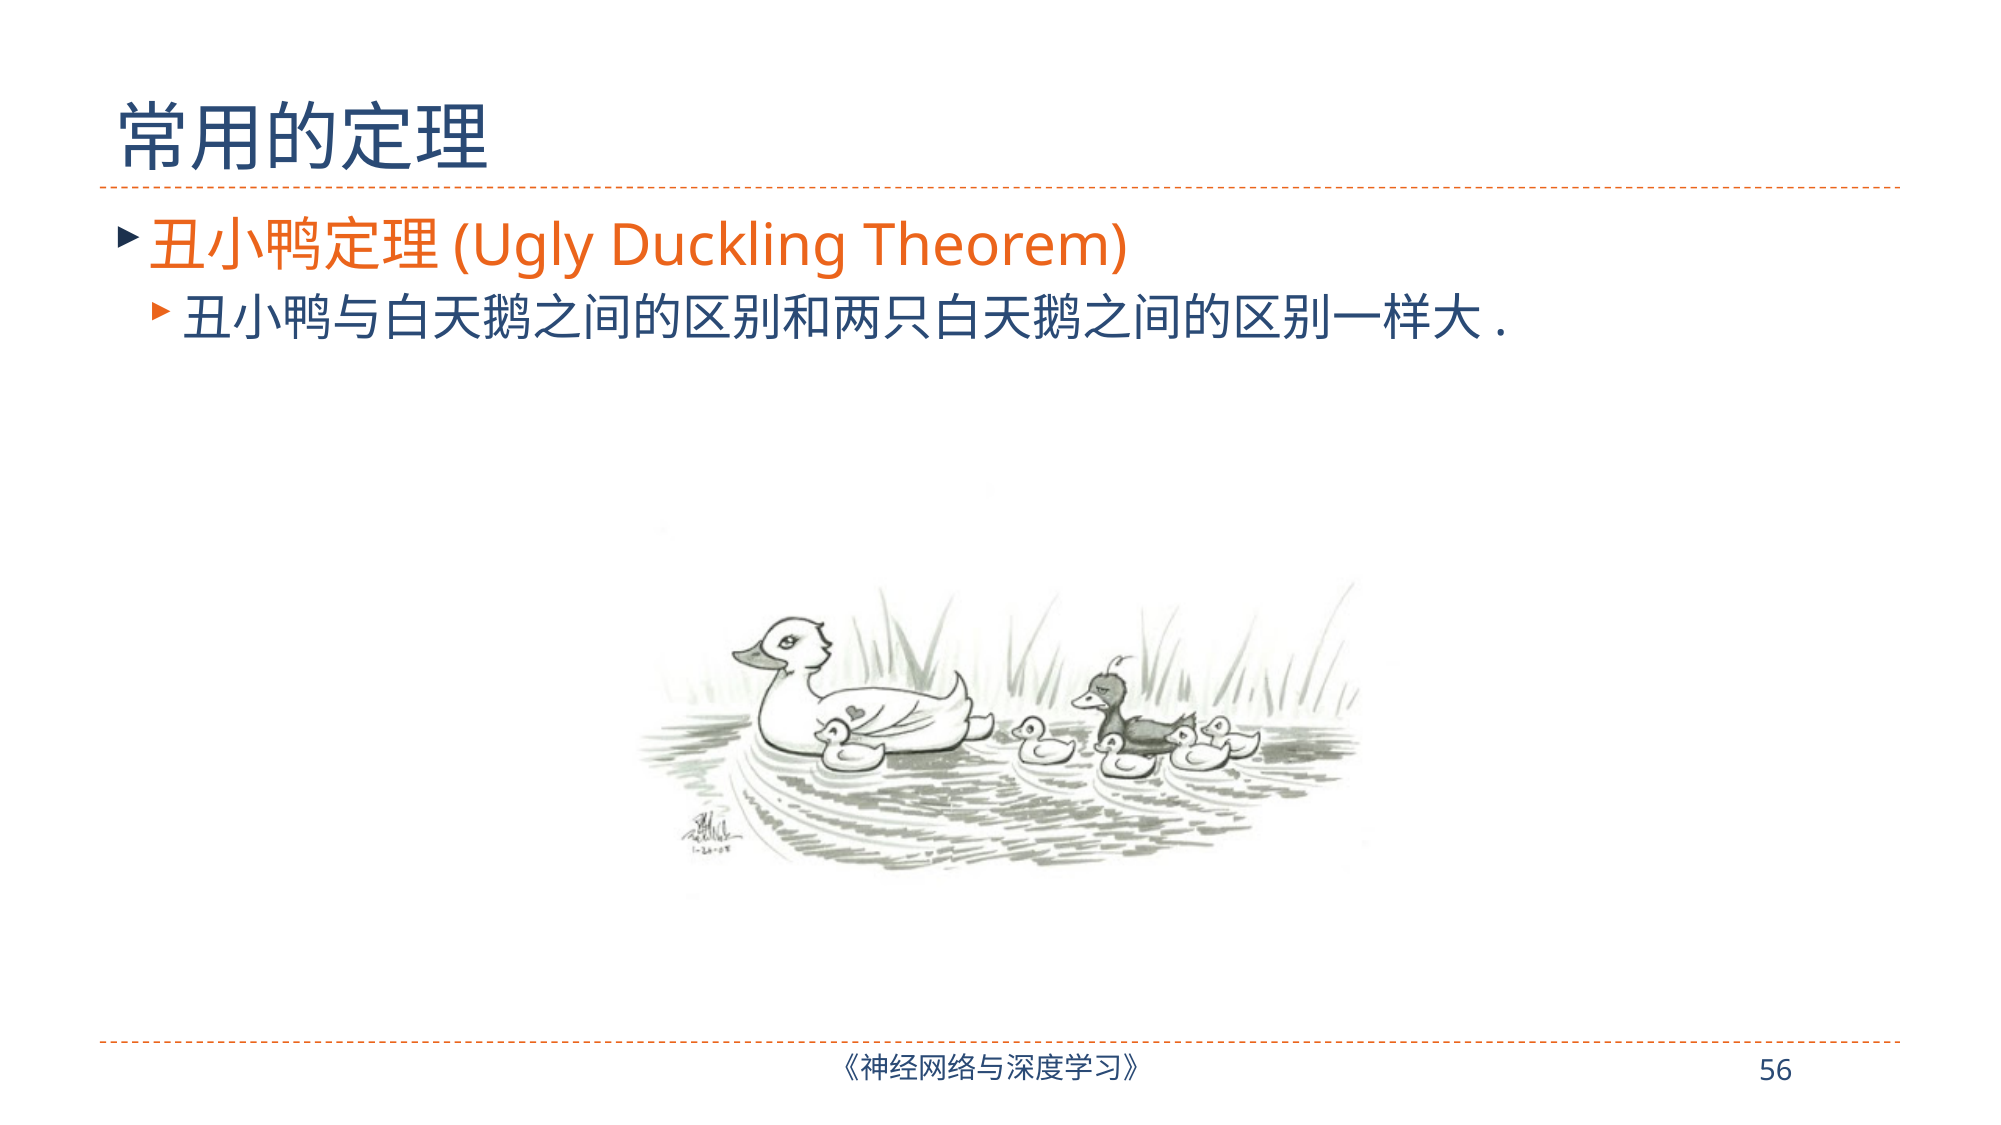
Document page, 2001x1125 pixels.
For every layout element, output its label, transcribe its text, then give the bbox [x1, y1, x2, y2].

list 丑小鸭定理(Ugly Duckling Theorem) 丑小鸭与白天鹅之间的区别和两只白天鹅之间的区别一样大. [99, 200, 1900, 1010]
title 常用的定理 [99, 24, 1900, 188]
picture [624, 477, 1426, 926]
